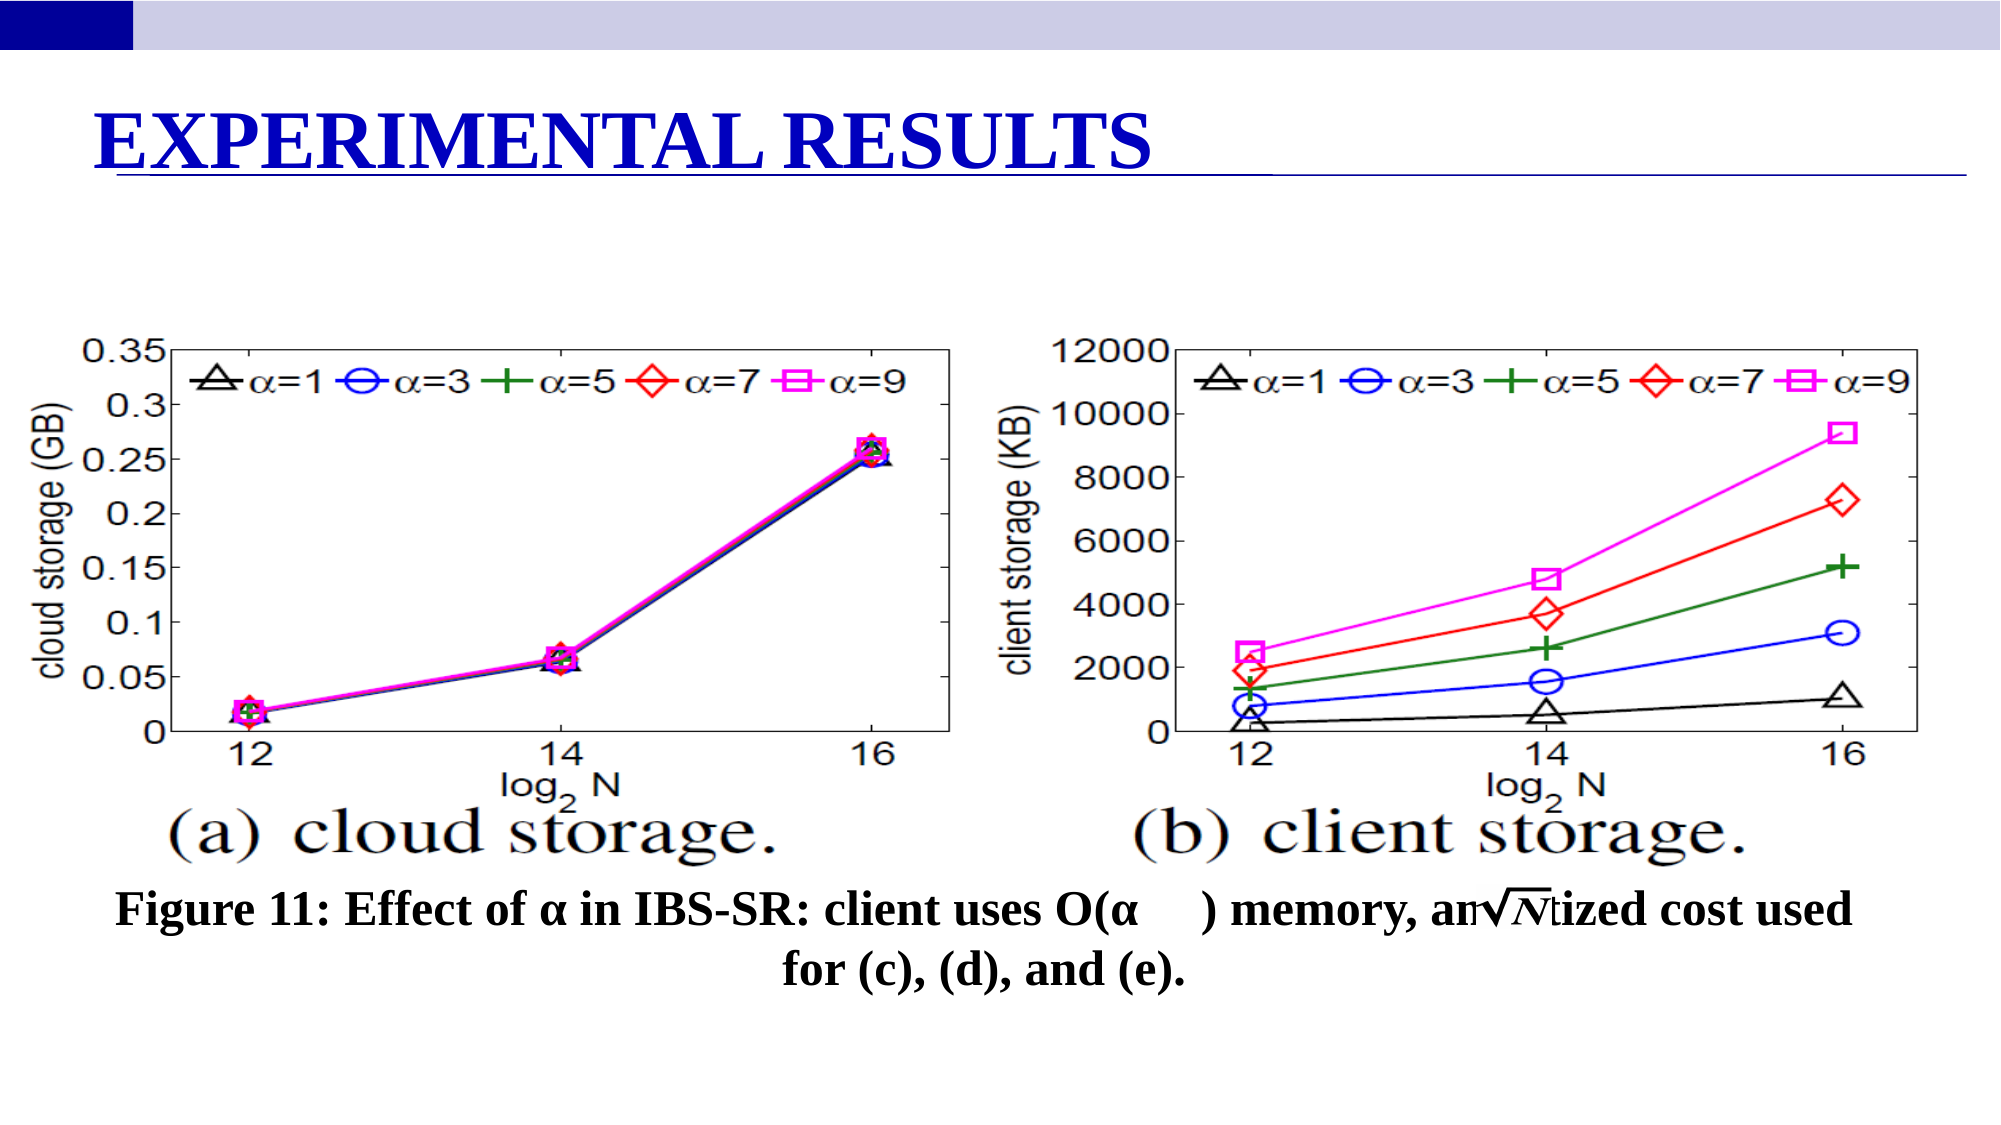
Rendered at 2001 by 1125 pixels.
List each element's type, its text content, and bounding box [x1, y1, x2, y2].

text_box Figure 11: Effect of α in IBS-SR: client uses O(α ) memory, amortized cost used for (c), (d), and (e). [70, 879, 1898, 1003]
text_box Experimental Results [79, 78, 1917, 189]
picture [25, 329, 1923, 870]
picture [1476, 884, 1552, 929]
